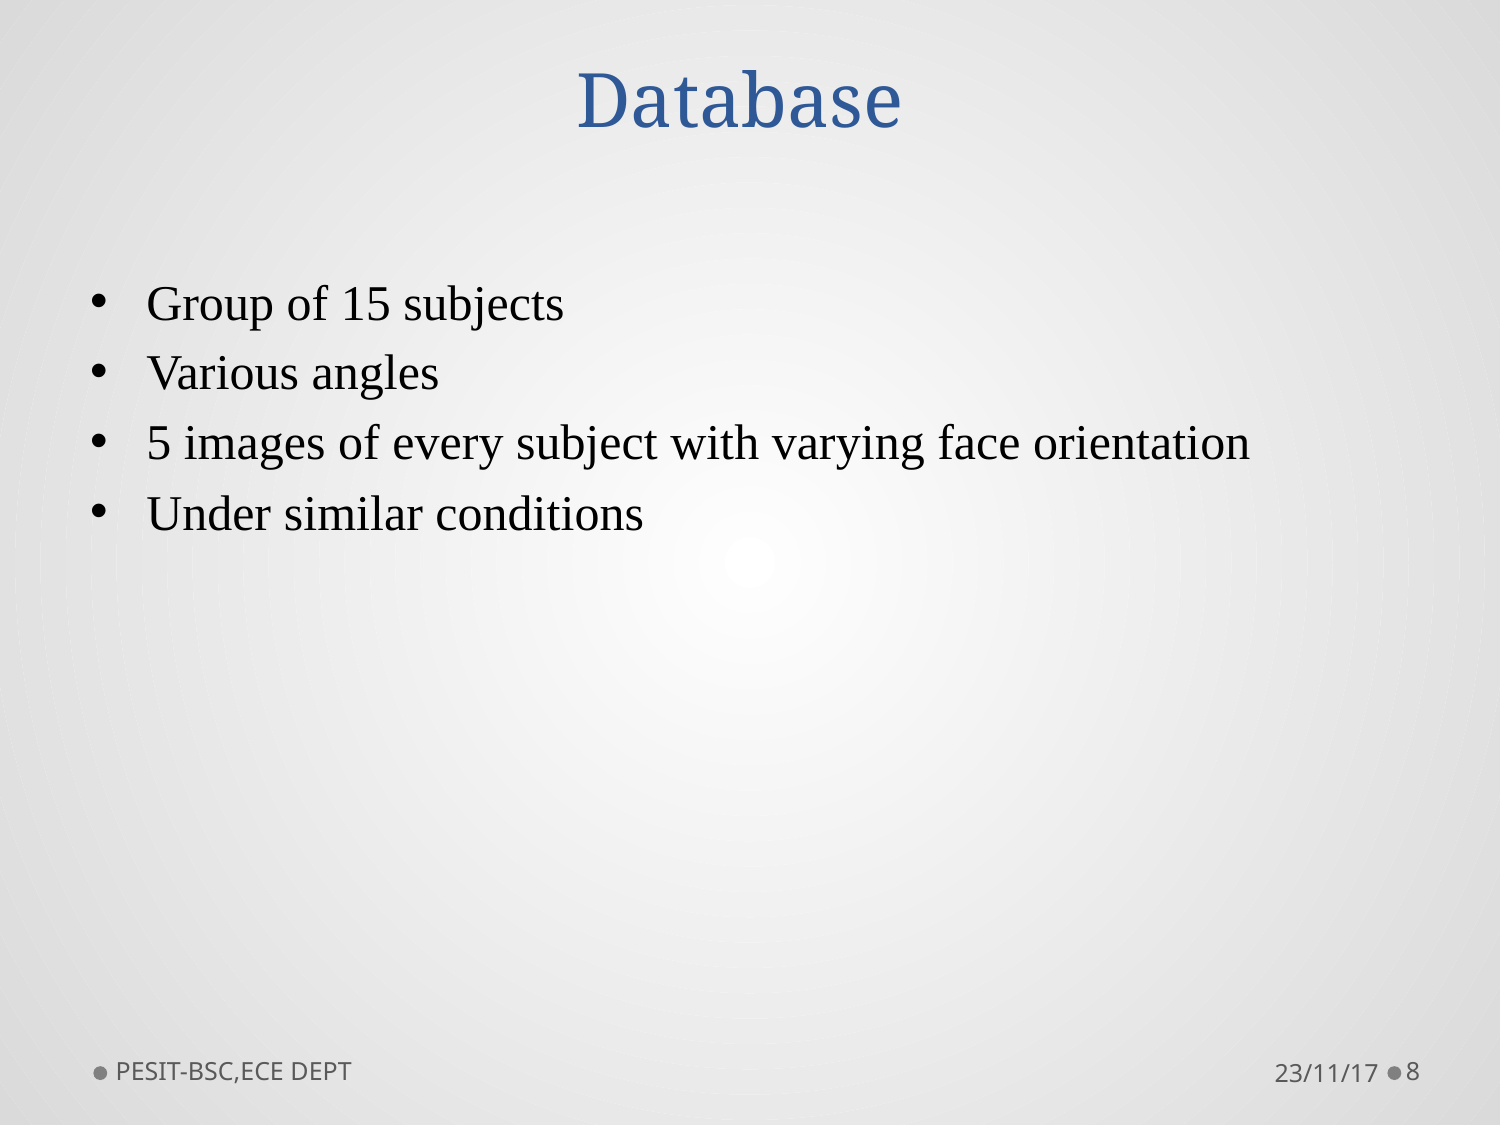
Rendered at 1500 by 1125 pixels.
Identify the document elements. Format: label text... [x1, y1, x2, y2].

footer PESIT-BSC,ECE DEPT [108, 1042, 576, 1103]
slide_number 8 [1401, 1042, 1494, 1103]
title Database [75, 0, 1425, 150]
list Group of 15 subjects Various angles 5 images of every subject with varying face orientation Under similar conditions [75, 262, 1425, 1005]
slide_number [1043, 1042, 1386, 1103]
